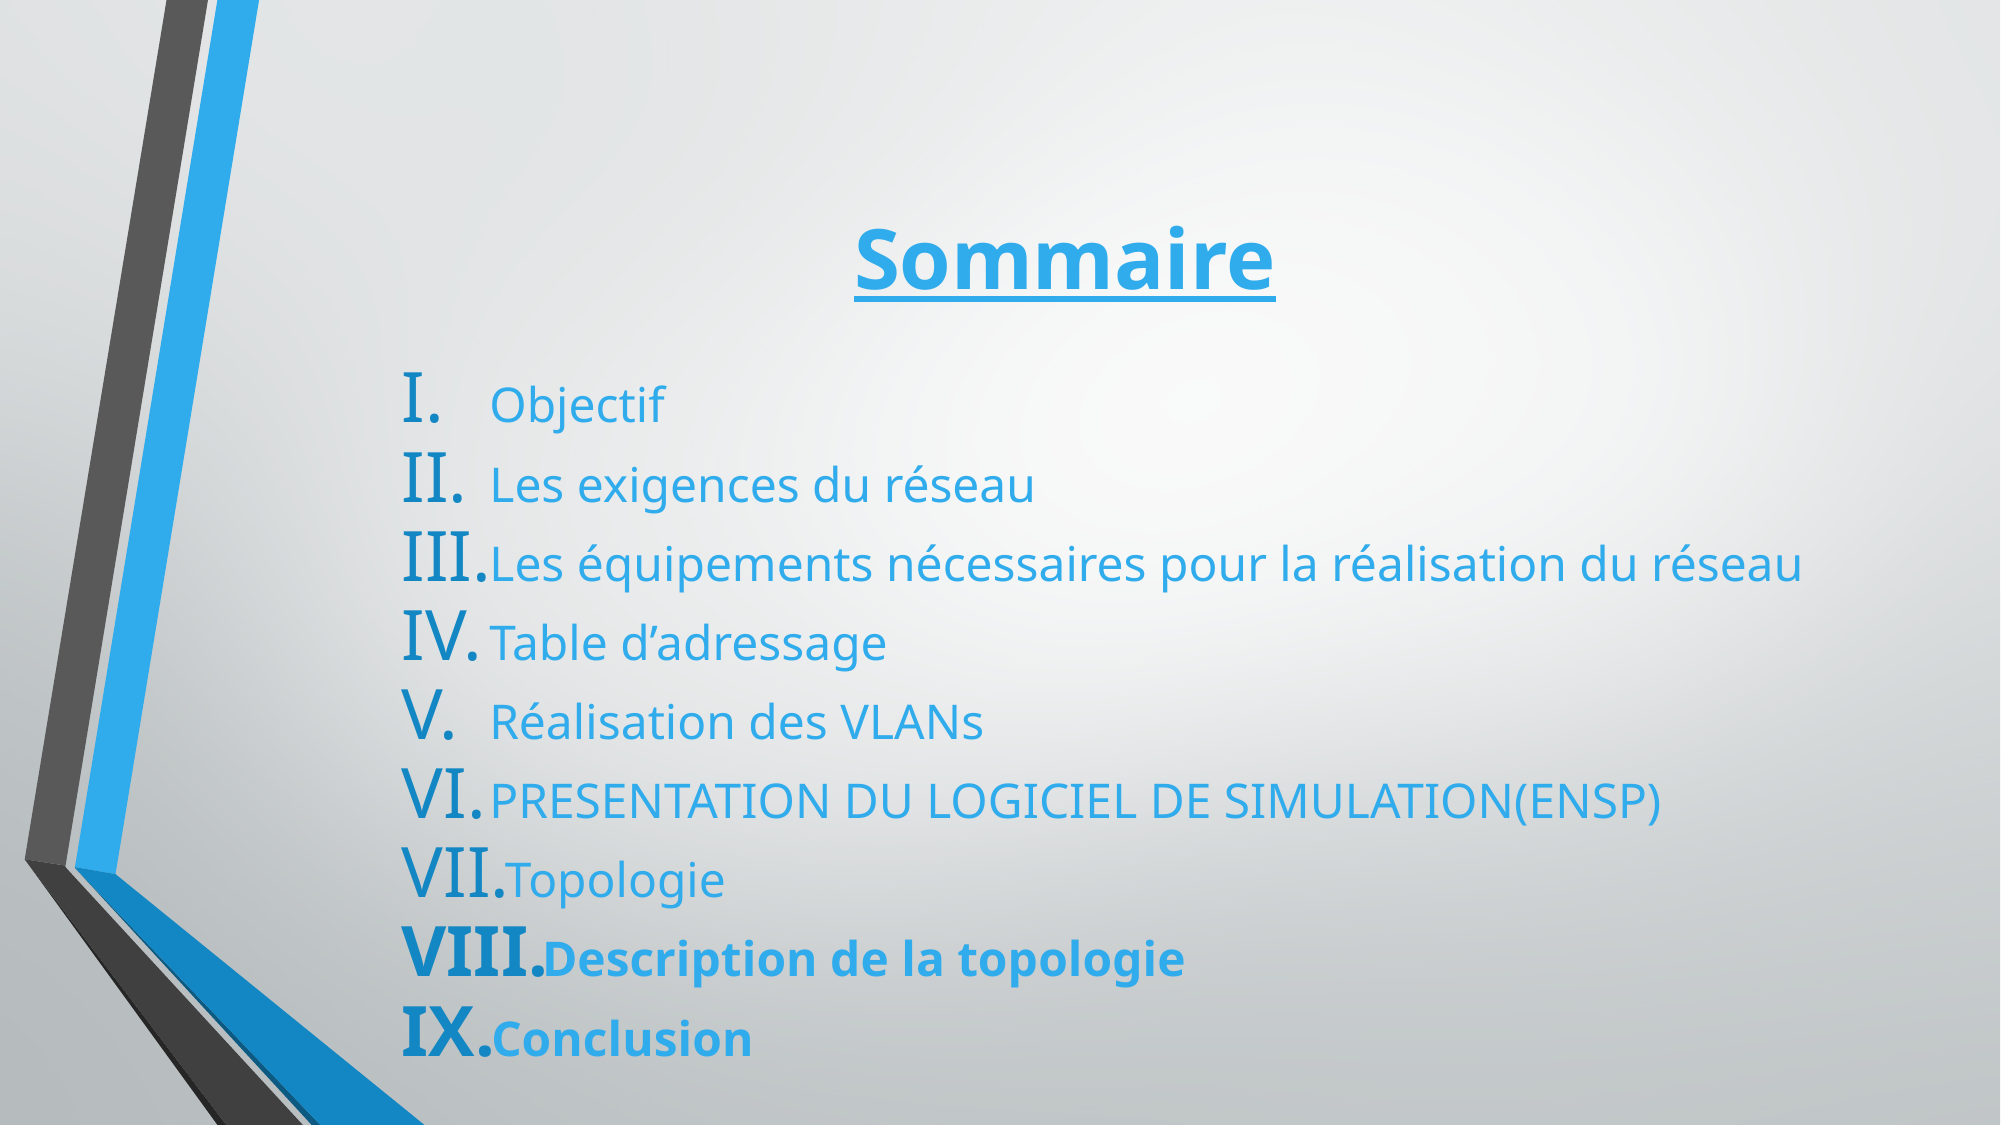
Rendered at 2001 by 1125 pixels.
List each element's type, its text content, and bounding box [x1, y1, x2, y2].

list Objectif Les exigences du réseau Les équipements nécessaires pour la réalisation du réseau Table d’adressage Réalisation des VLANs PRESENTATION DU LOGICIEL DE SIMULATION(ENSP) Topologie Description de la topologie Conclusion [386, 367, 1887, 1077]
title Sommaire [243, 112, 1887, 400]
